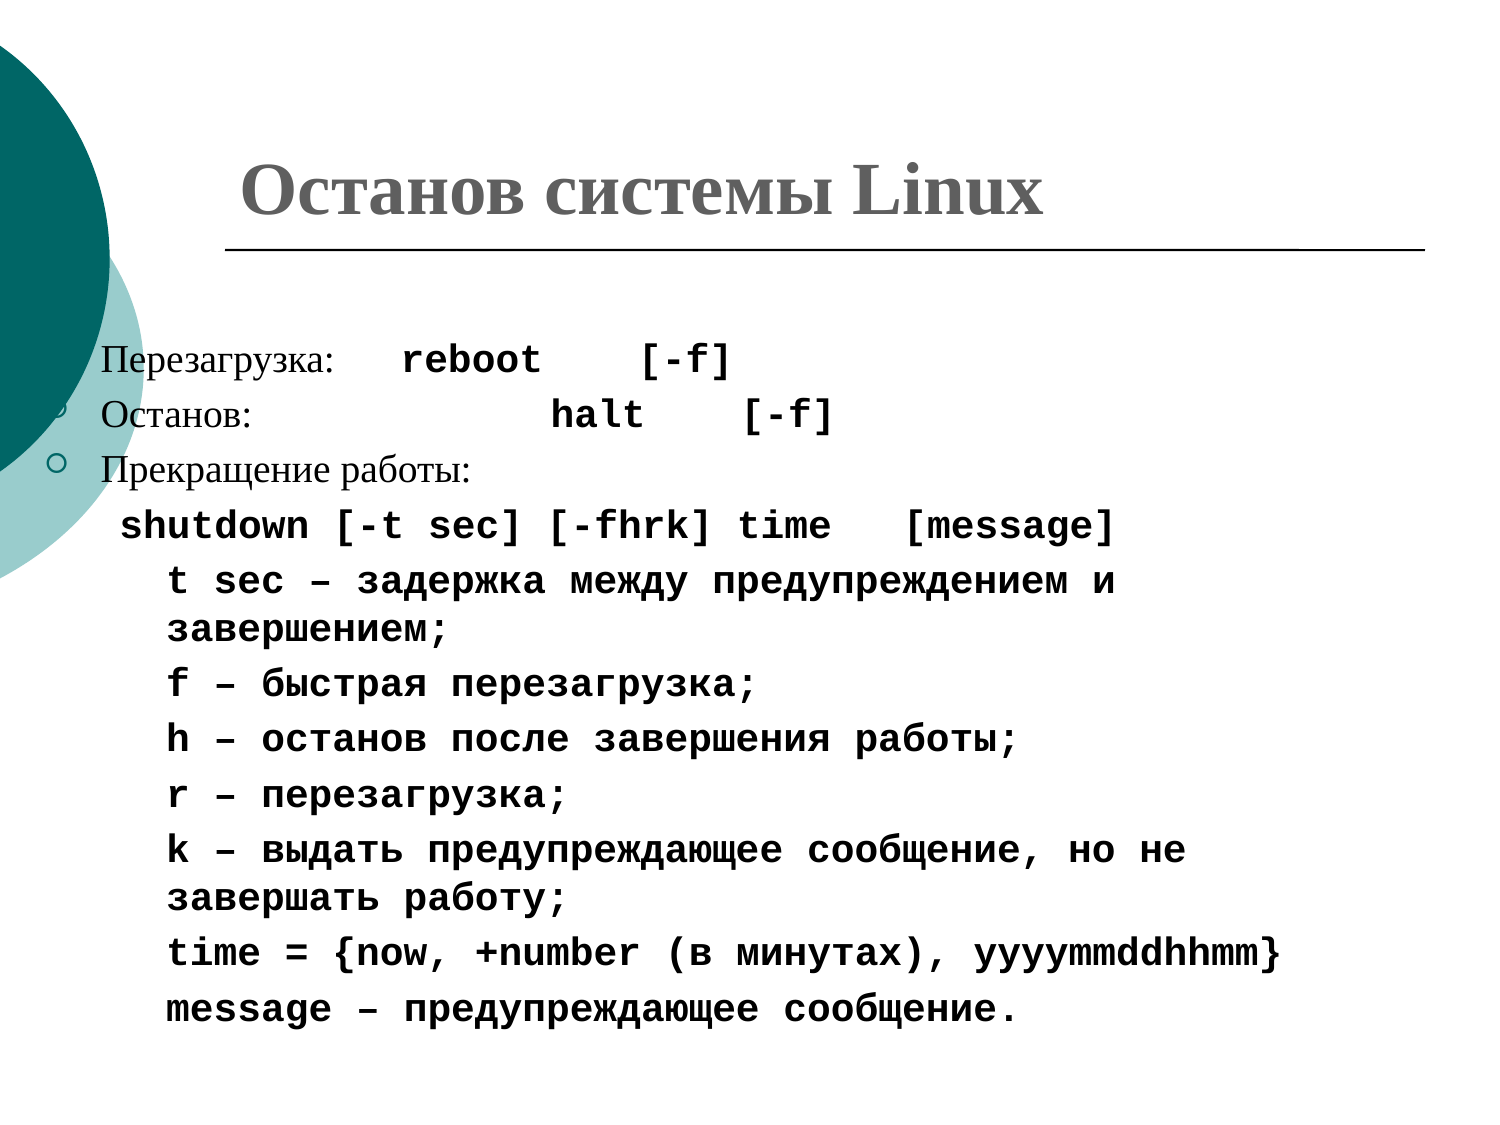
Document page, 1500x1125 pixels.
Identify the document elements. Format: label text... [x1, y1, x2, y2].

list Перезагрузка: reboot [-f] Останов: halt [-f] Прекращение работы: shutdown [-t sec] [-fhrk] time [message] t sec – задержка между предупреждением и завершением; f – быстрая перезагрузка; h – останов после завершения работы; r – перезагрузка; k – выдать предупреждающее сообщение, но не завершать работу; time = {now, +number (в минутах), yyyymmddhhmm} message – предупреждающее сообщение. [29, 324, 1426, 963]
title Останов системы Linux [224, 49, 1425, 238]
